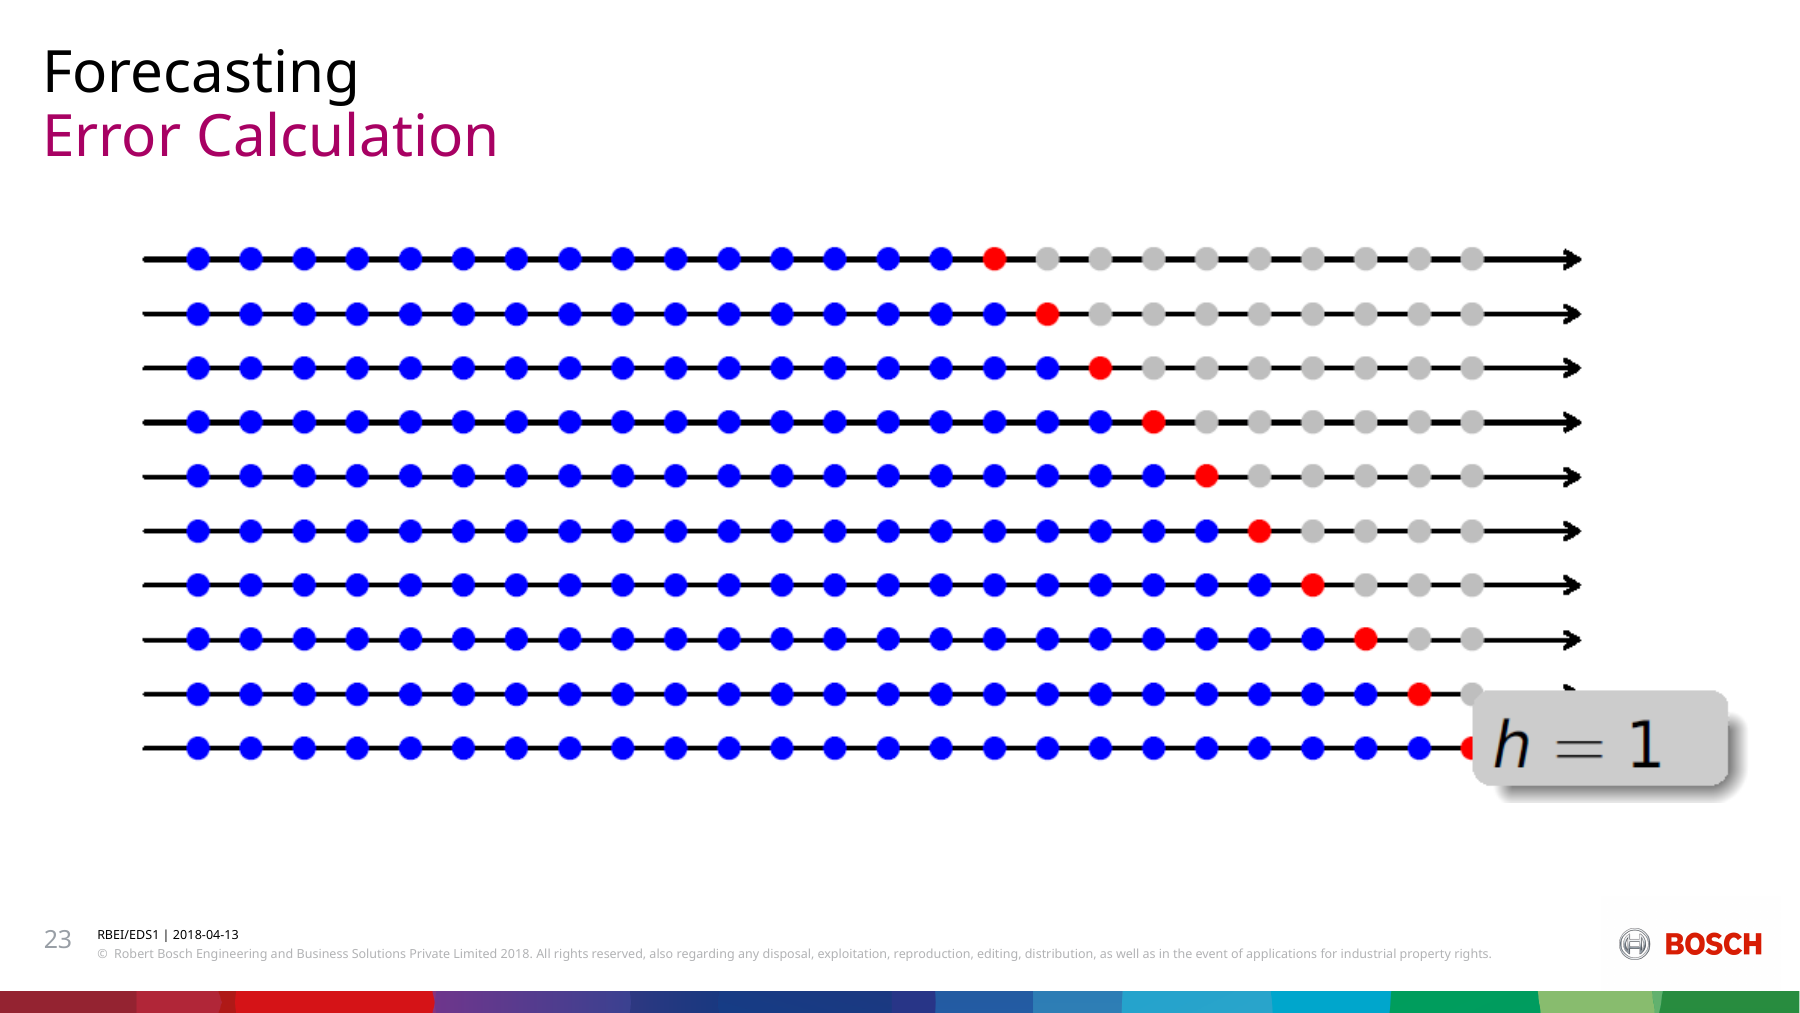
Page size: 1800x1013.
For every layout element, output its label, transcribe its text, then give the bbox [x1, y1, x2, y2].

text_box 23 [43, 923, 92, 991]
picture [43, 212, 1760, 803]
text_box RBEI/EDS1 | 2018-04-13 [97, 925, 1599, 944]
picture [0, 991, 1272, 1013]
title Error Calculation [42, 106, 1758, 170]
text_box Forecasting [42, 42, 1758, 106]
picture [1390, 991, 1800, 1013]
text_box © Robert Bosch Engineering and Business Solutions Private Limited 2018. All rights reserved, also regarding any disposal, exploitation, reproduction, editing, distribution, as well as in the event of applications for industrial property rights. [97, 944, 1599, 980]
